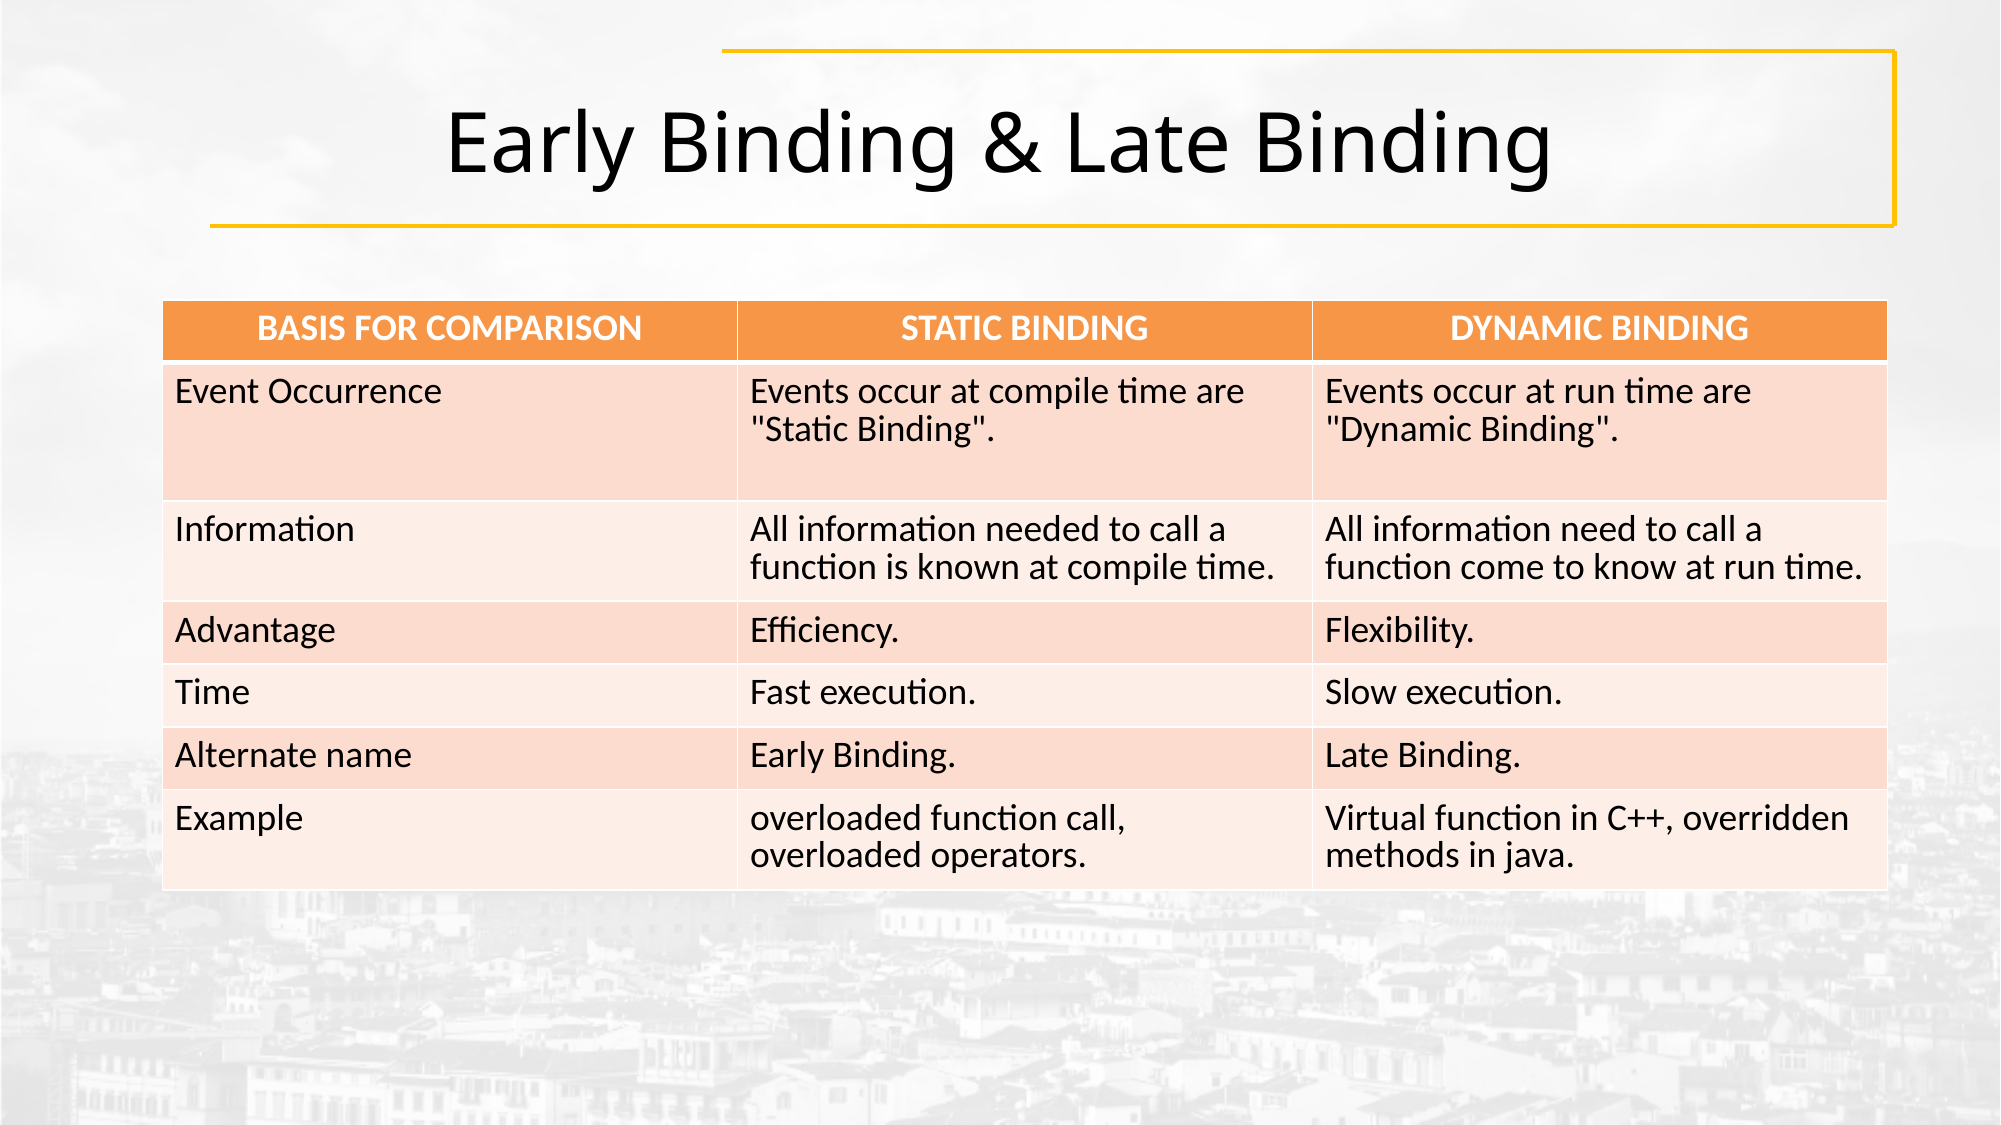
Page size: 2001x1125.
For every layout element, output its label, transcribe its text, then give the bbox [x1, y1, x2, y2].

table_header BASIS FOR COMPARISON [163, 301, 737, 360]
title Early Binding & Late Binding [99, 45, 1900, 233]
table_cell Example [163, 790, 737, 889]
table_cell All information needed to call a function is known at compile time. [738, 502, 1312, 600]
table_cell Flexibility. [1313, 602, 1887, 663]
table_cell Information [163, 502, 737, 600]
table_cell All information need to call a function come to know at run time. [1313, 502, 1887, 600]
table_cell Virtual function in C++, overridden methods in java. [1313, 790, 1887, 889]
table_cell overloaded function call, overloaded operators. [738, 790, 1312, 889]
table_cell Early Binding. [738, 728, 1312, 789]
table_cell Event Occurrence [163, 365, 737, 500]
table_header STATIC BINDING [738, 301, 1312, 360]
table_cell Alternate name [163, 728, 737, 789]
table_cell Late Binding. [1313, 728, 1887, 789]
table_cell Time [163, 665, 737, 726]
table_cell Events occur at compile time are "Static Binding". [738, 365, 1312, 500]
table_cell Fast execution. [738, 665, 1312, 726]
table_cell Efficiency. [738, 602, 1312, 663]
table_header DYNAMIC BINDING [1313, 301, 1887, 360]
table_cell Advantage [163, 602, 737, 663]
table_cell Events occur at run time are "Dynamic Binding". [1313, 365, 1887, 500]
table_cell Slow execution. [1313, 665, 1887, 726]
